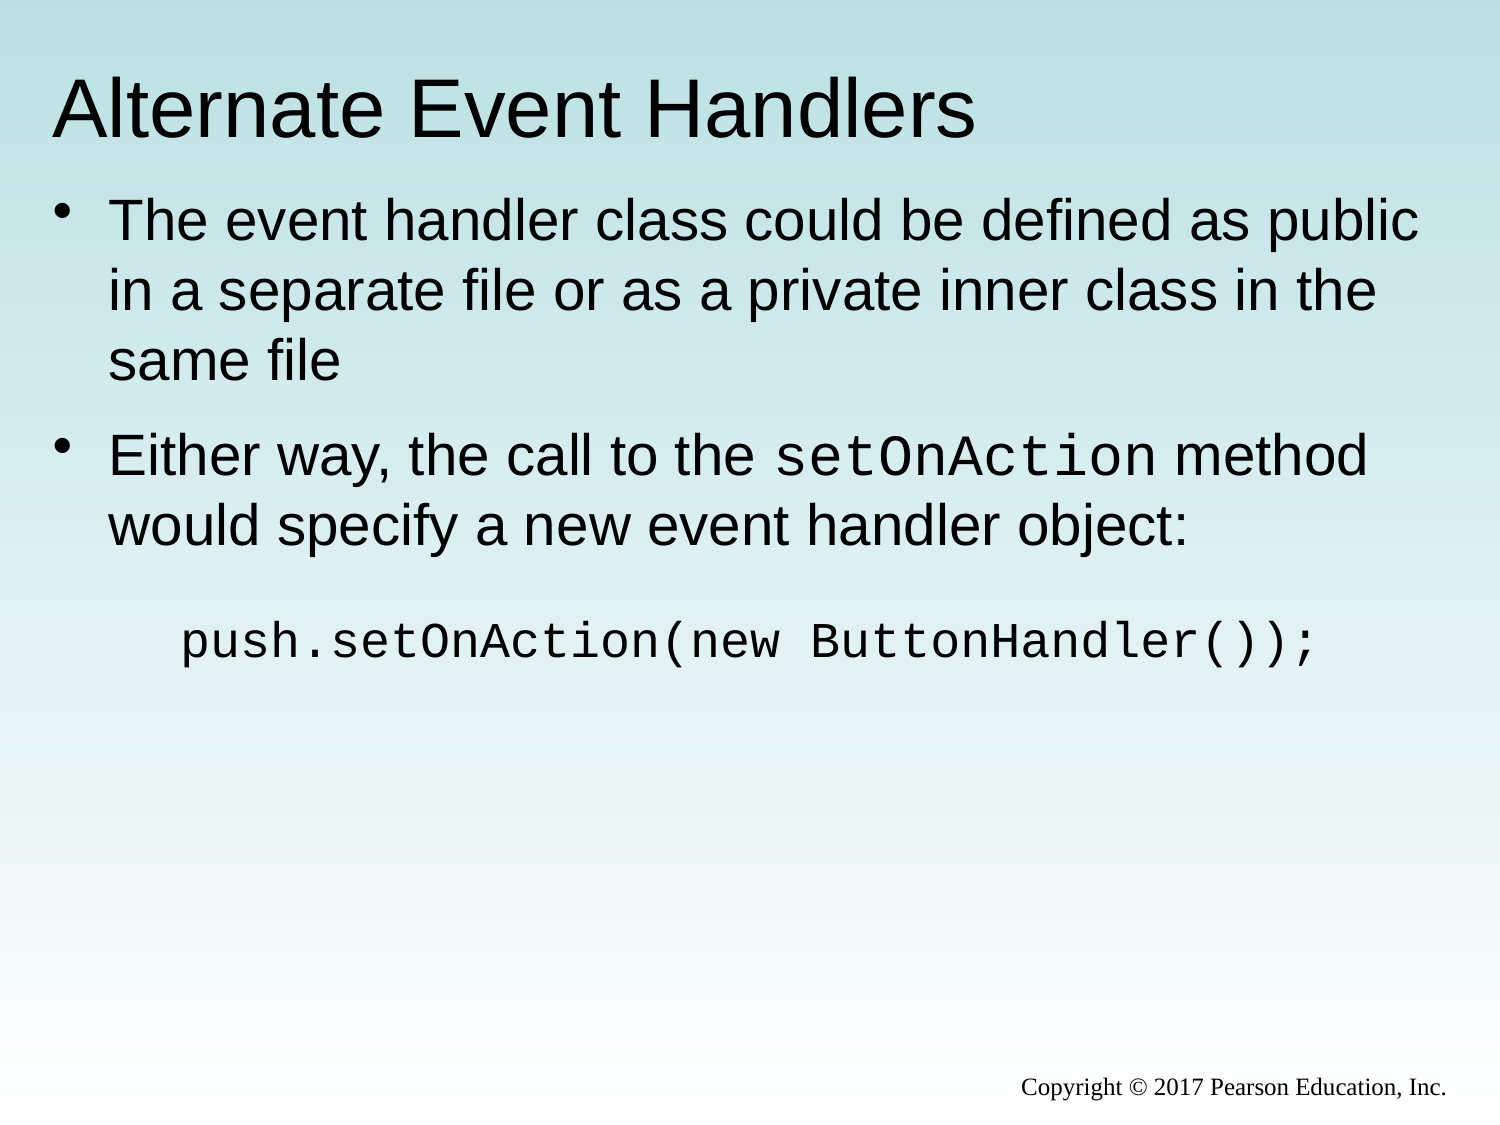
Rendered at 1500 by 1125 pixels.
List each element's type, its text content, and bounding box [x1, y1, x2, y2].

list The event handler class could be defined as public in a separate file or as a private inner class in the same file Either way, the call to the setOnAction method would specify a new event handler object: push.setOnAction(new ButtonHandler()); [37, 174, 1463, 1038]
title Alternate Event Handlers [37, 45, 1463, 163]
footer Copyright © 2017 Pearson Education, Inc. [549, 1062, 1463, 1114]
